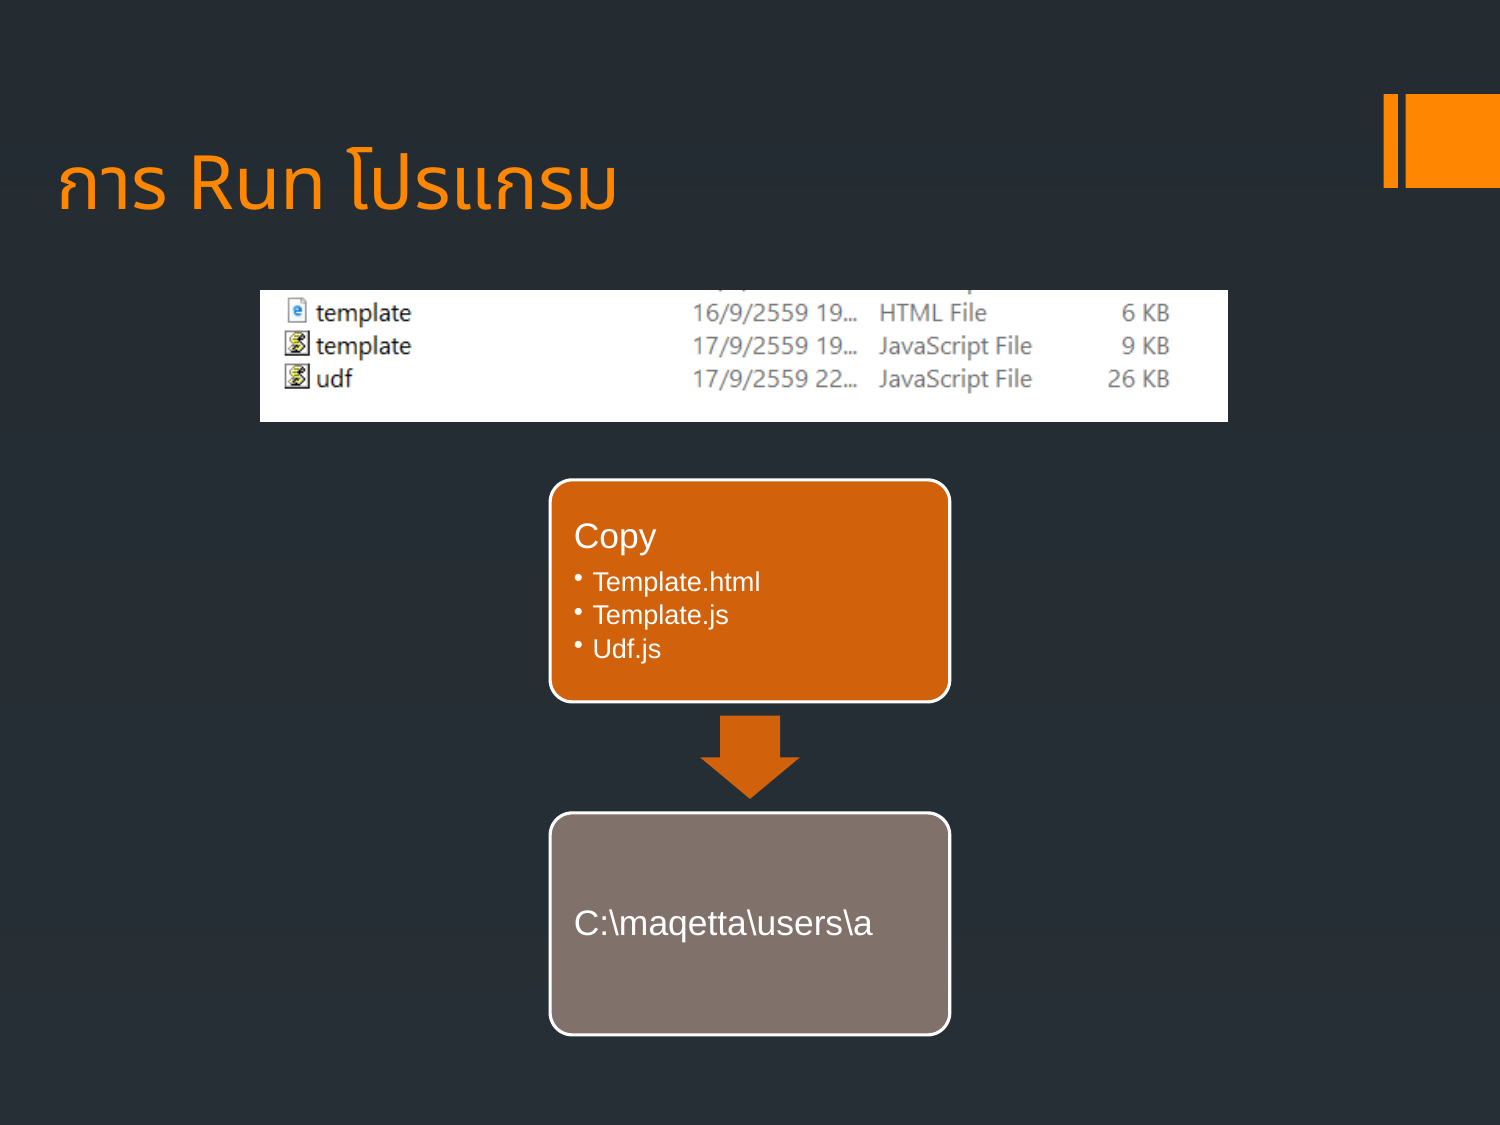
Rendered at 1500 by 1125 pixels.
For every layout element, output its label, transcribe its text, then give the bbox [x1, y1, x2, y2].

picture [260, 290, 1229, 423]
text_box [249, 479, 1251, 1036]
title การ Run โปรแกรม [41, 42, 1348, 233]
